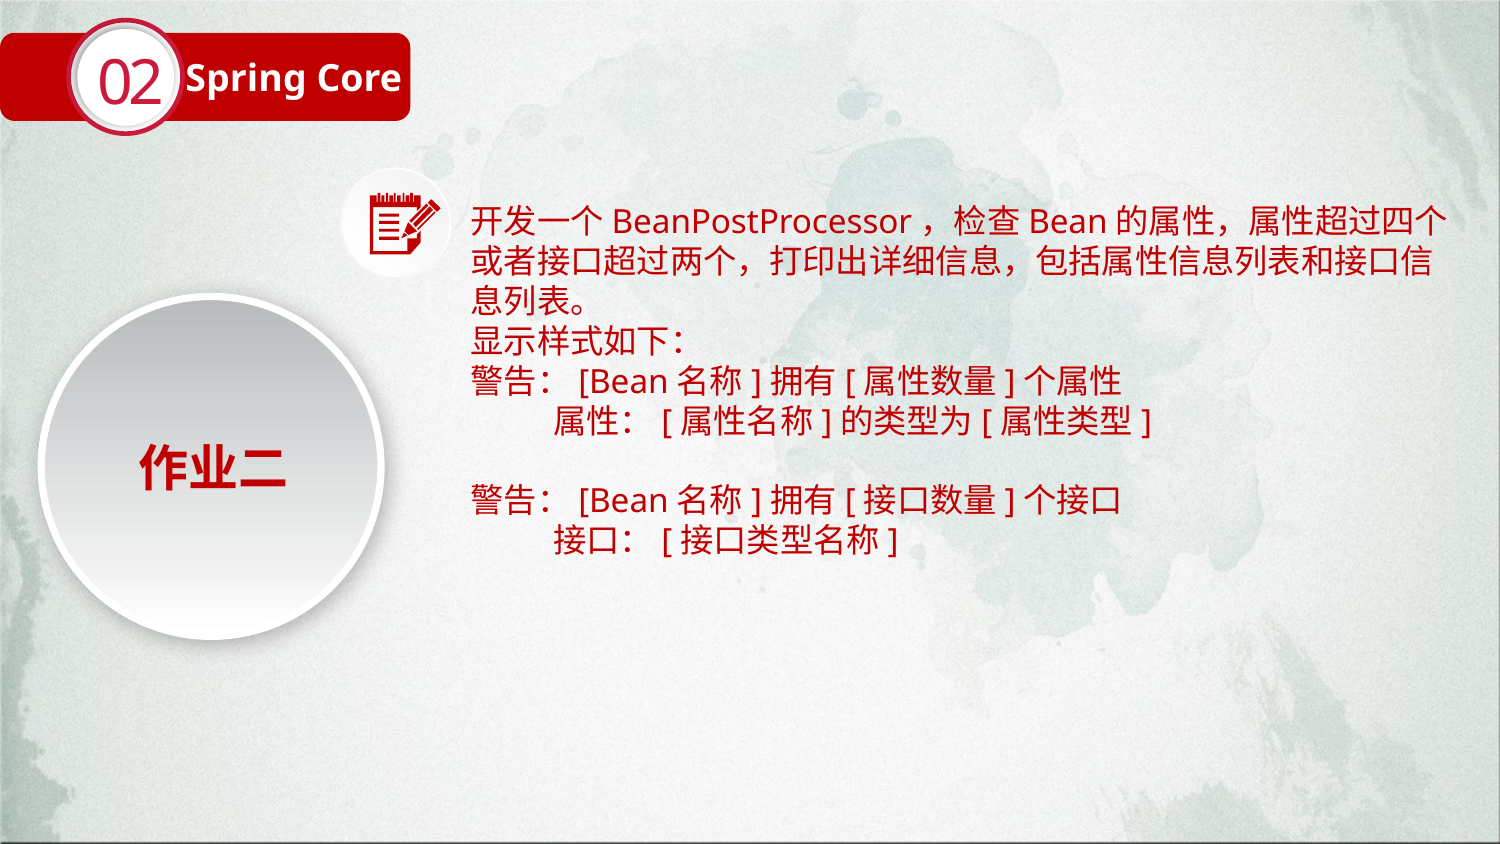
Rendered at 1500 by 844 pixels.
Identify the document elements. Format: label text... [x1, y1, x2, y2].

text_box 开发一个BeanPostProcessor，检查Bean的属性，属性超过四个或者接口超过两个，打印出详细信息，包括属性信息列表和接口信息列表。 显示样式如下： 警告：[Bean名称]拥有[属性数量]个属性 属性：[属性名称]的类型为[属性类型] 警告：[Bean名称]拥有[接口数量]个接口 接口：[接口类型名称] [456, 192, 1471, 607]
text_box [0, 19, 441, 134]
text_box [369, 192, 441, 255]
picture [0, 0, 1500, 844]
text_box 作业二 [123, 428, 359, 504]
text_box [39, 294, 384, 639]
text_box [339, 167, 452, 280]
